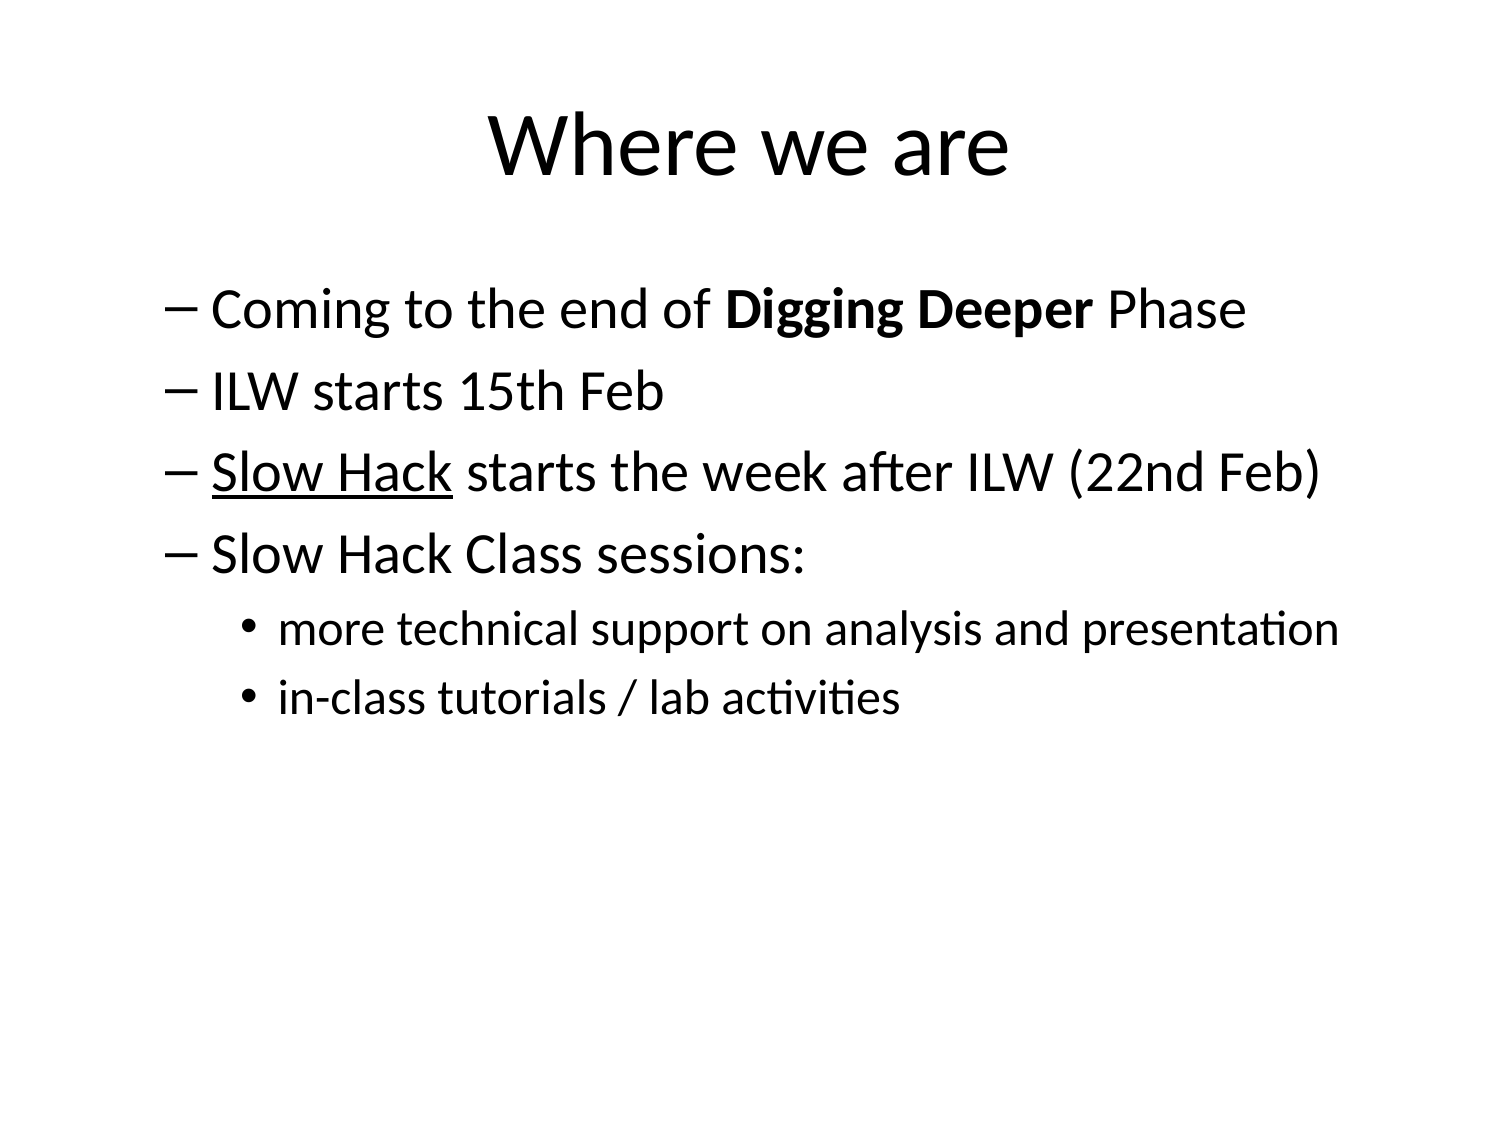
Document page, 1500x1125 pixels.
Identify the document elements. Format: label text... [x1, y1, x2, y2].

list Coming to the end of Digging Deeper Phase ILW starts 15th Feb Slow Hack starts the week after ILW (22nd Feb) Slow Hack Class sessions: more technical support on analysis and presentation in-class tutorials / lab activities [75, 262, 1425, 1005]
title Where we are [75, 45, 1425, 233]
